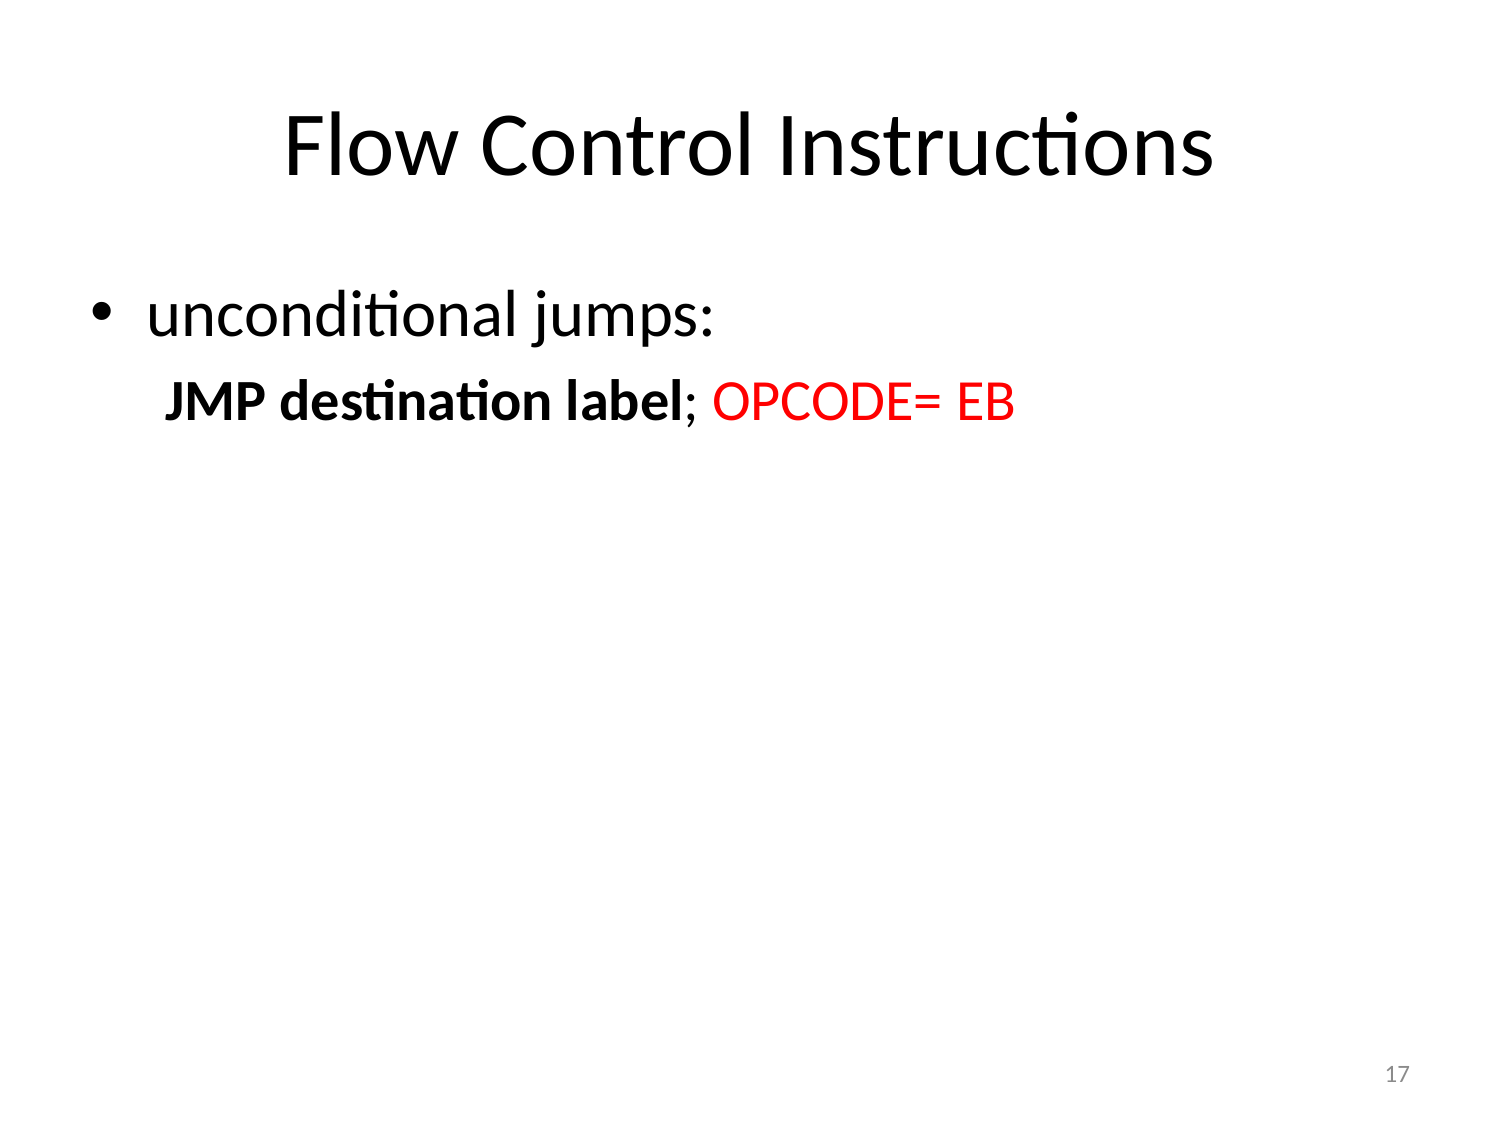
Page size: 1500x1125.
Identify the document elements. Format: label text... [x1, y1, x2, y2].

title Flow Control Instructions [75, 45, 1425, 233]
list unconditional jumps: JMP destination label; OPCODE= EB [75, 262, 1425, 1005]
slide_number 17 [1074, 1042, 1425, 1103]
